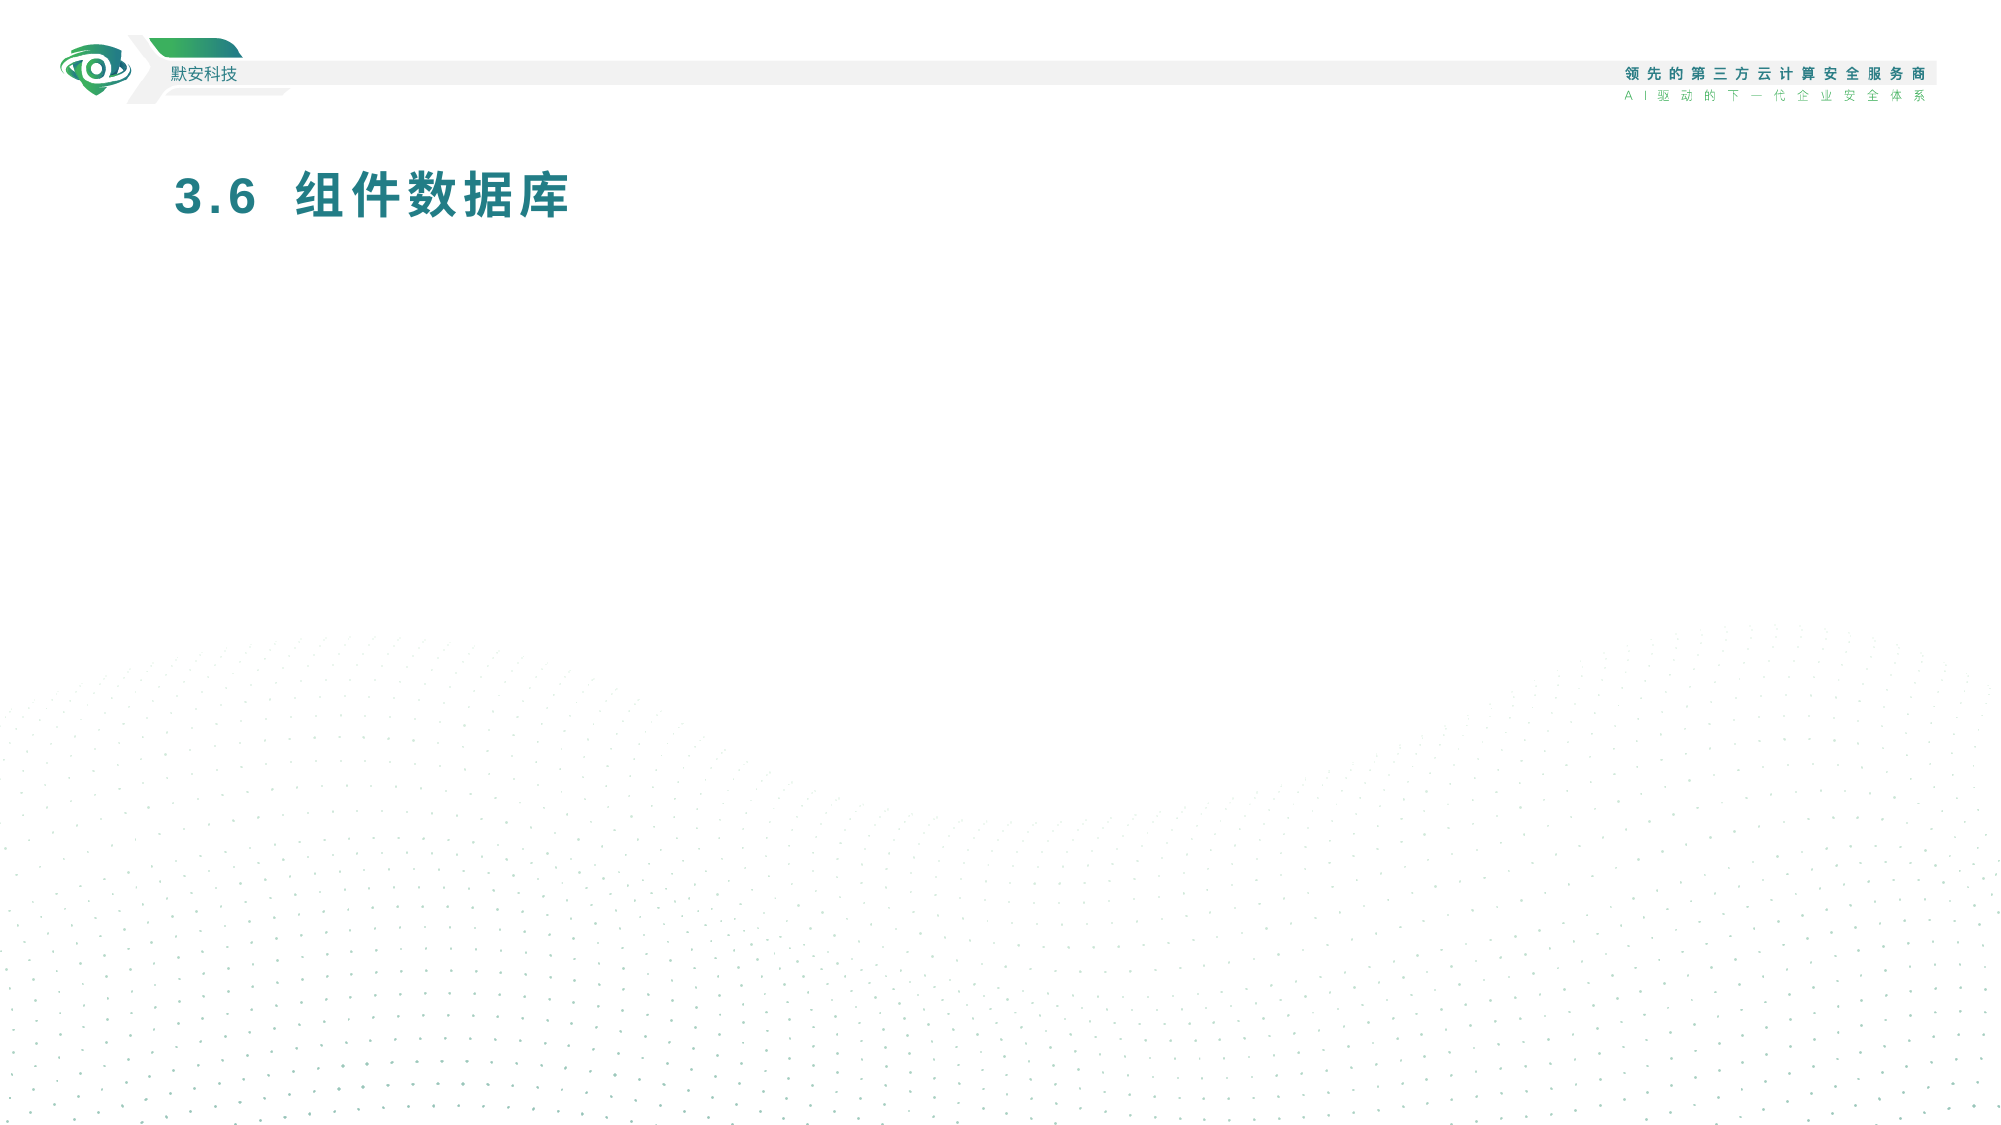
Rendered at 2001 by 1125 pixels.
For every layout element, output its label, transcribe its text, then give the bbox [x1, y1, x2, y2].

text_box 3.6 组件数据库 [159, 156, 1292, 232]
picture [0, 594, 2001, 1125]
picture [60, 35, 1937, 104]
